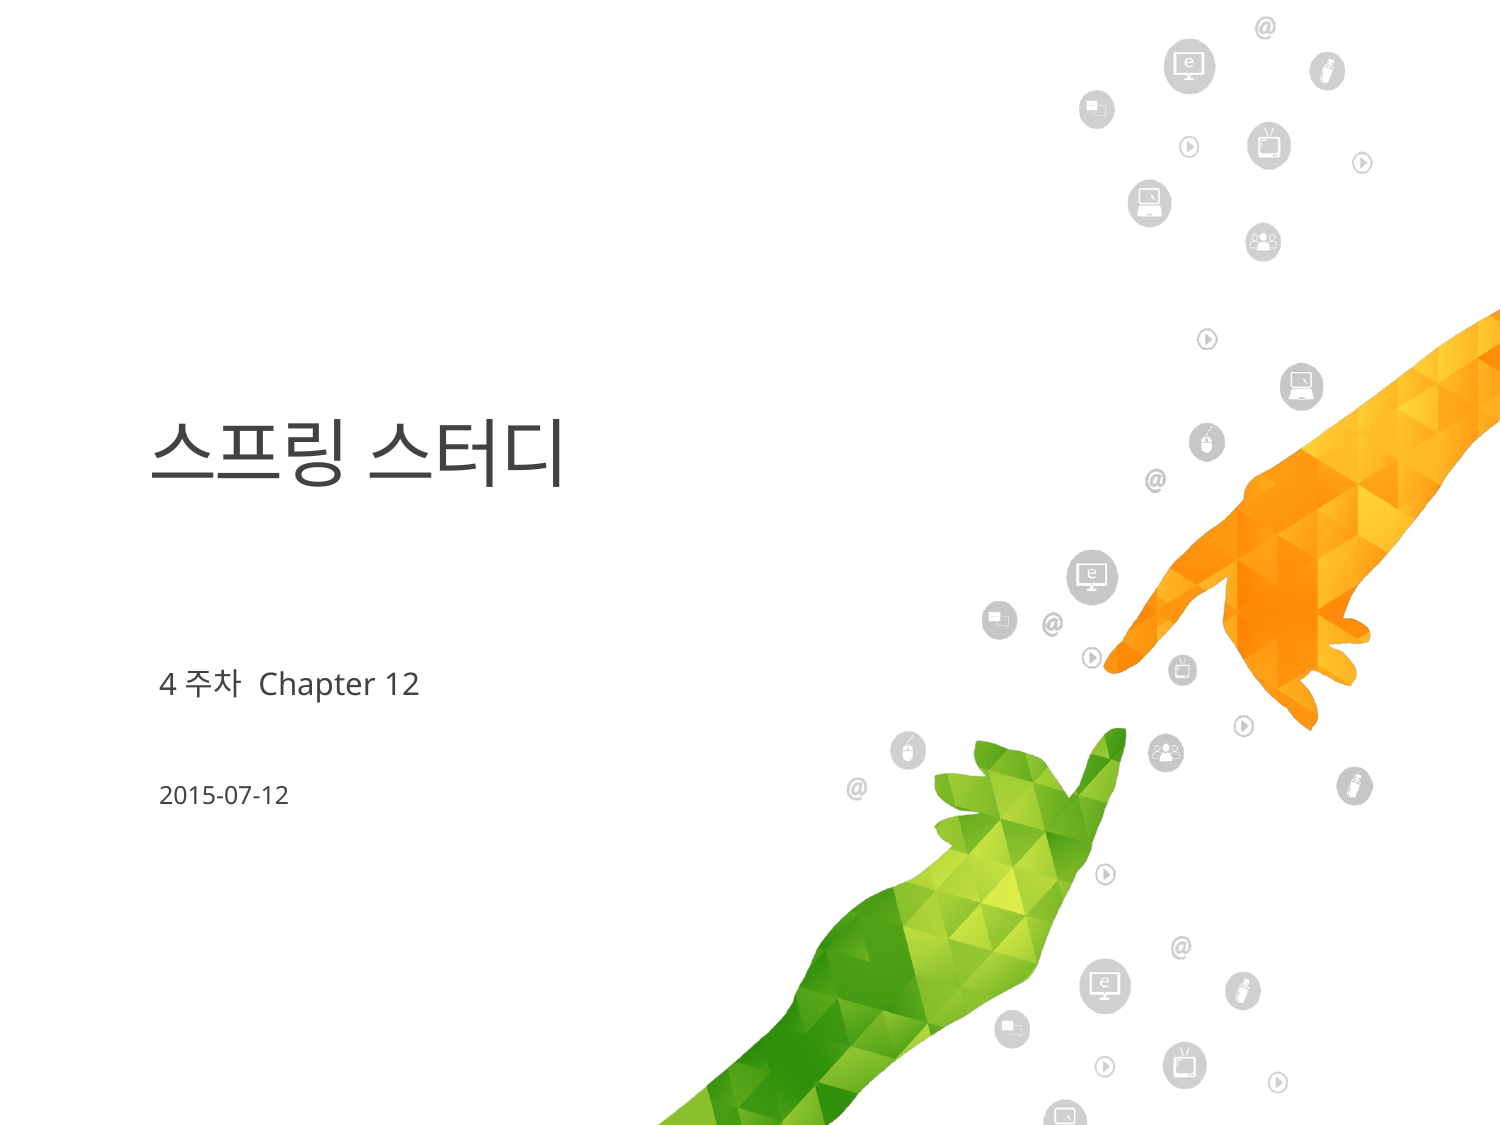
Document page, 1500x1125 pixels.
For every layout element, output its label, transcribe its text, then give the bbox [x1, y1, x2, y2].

picture [650, 727, 1500, 773]
list 스프링 스터디 [133, 328, 1500, 586]
list 4주차 Chapter 12 [144, 644, 1500, 727]
picture [650, 586, 1500, 644]
picture [650, 821, 1500, 1125]
picture [650, 0, 1500, 328]
list 2015-07-12 [144, 773, 1500, 821]
